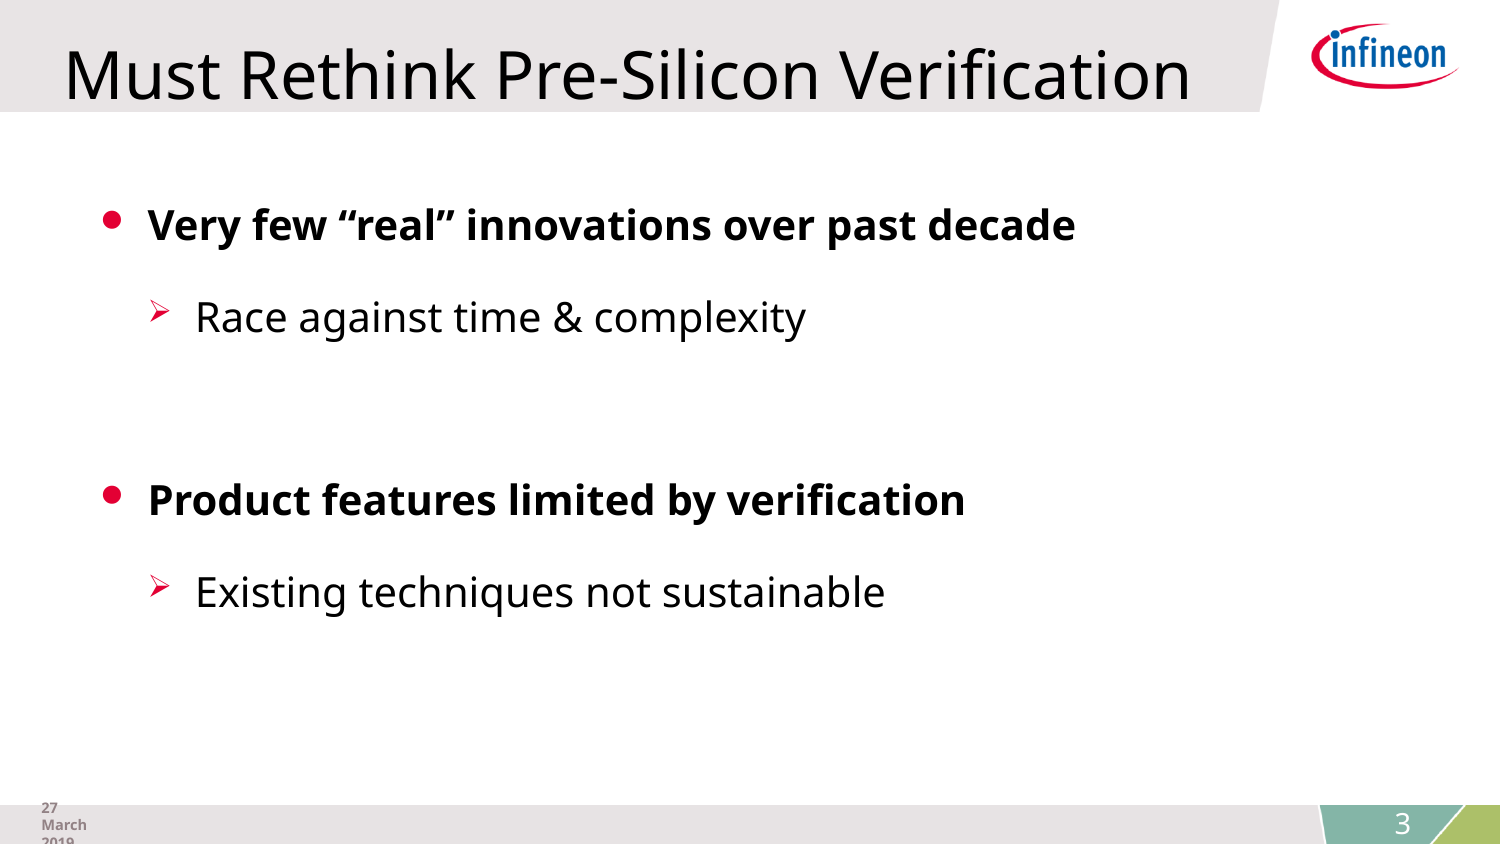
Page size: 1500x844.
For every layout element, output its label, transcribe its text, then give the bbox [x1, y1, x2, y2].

slide_number 3 [1364, 806, 1412, 844]
picture [0, 805, 1500, 844]
picture [1258, 0, 1500, 112]
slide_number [41, 806, 89, 844]
list Very few “real” innovations over past decade Race against time & complexity Product features limited by verification Existing techniques not sustainable [100, 173, 1317, 708]
title Must Rethink Pre-Silicon Verification [0, 0, 1258, 115]
